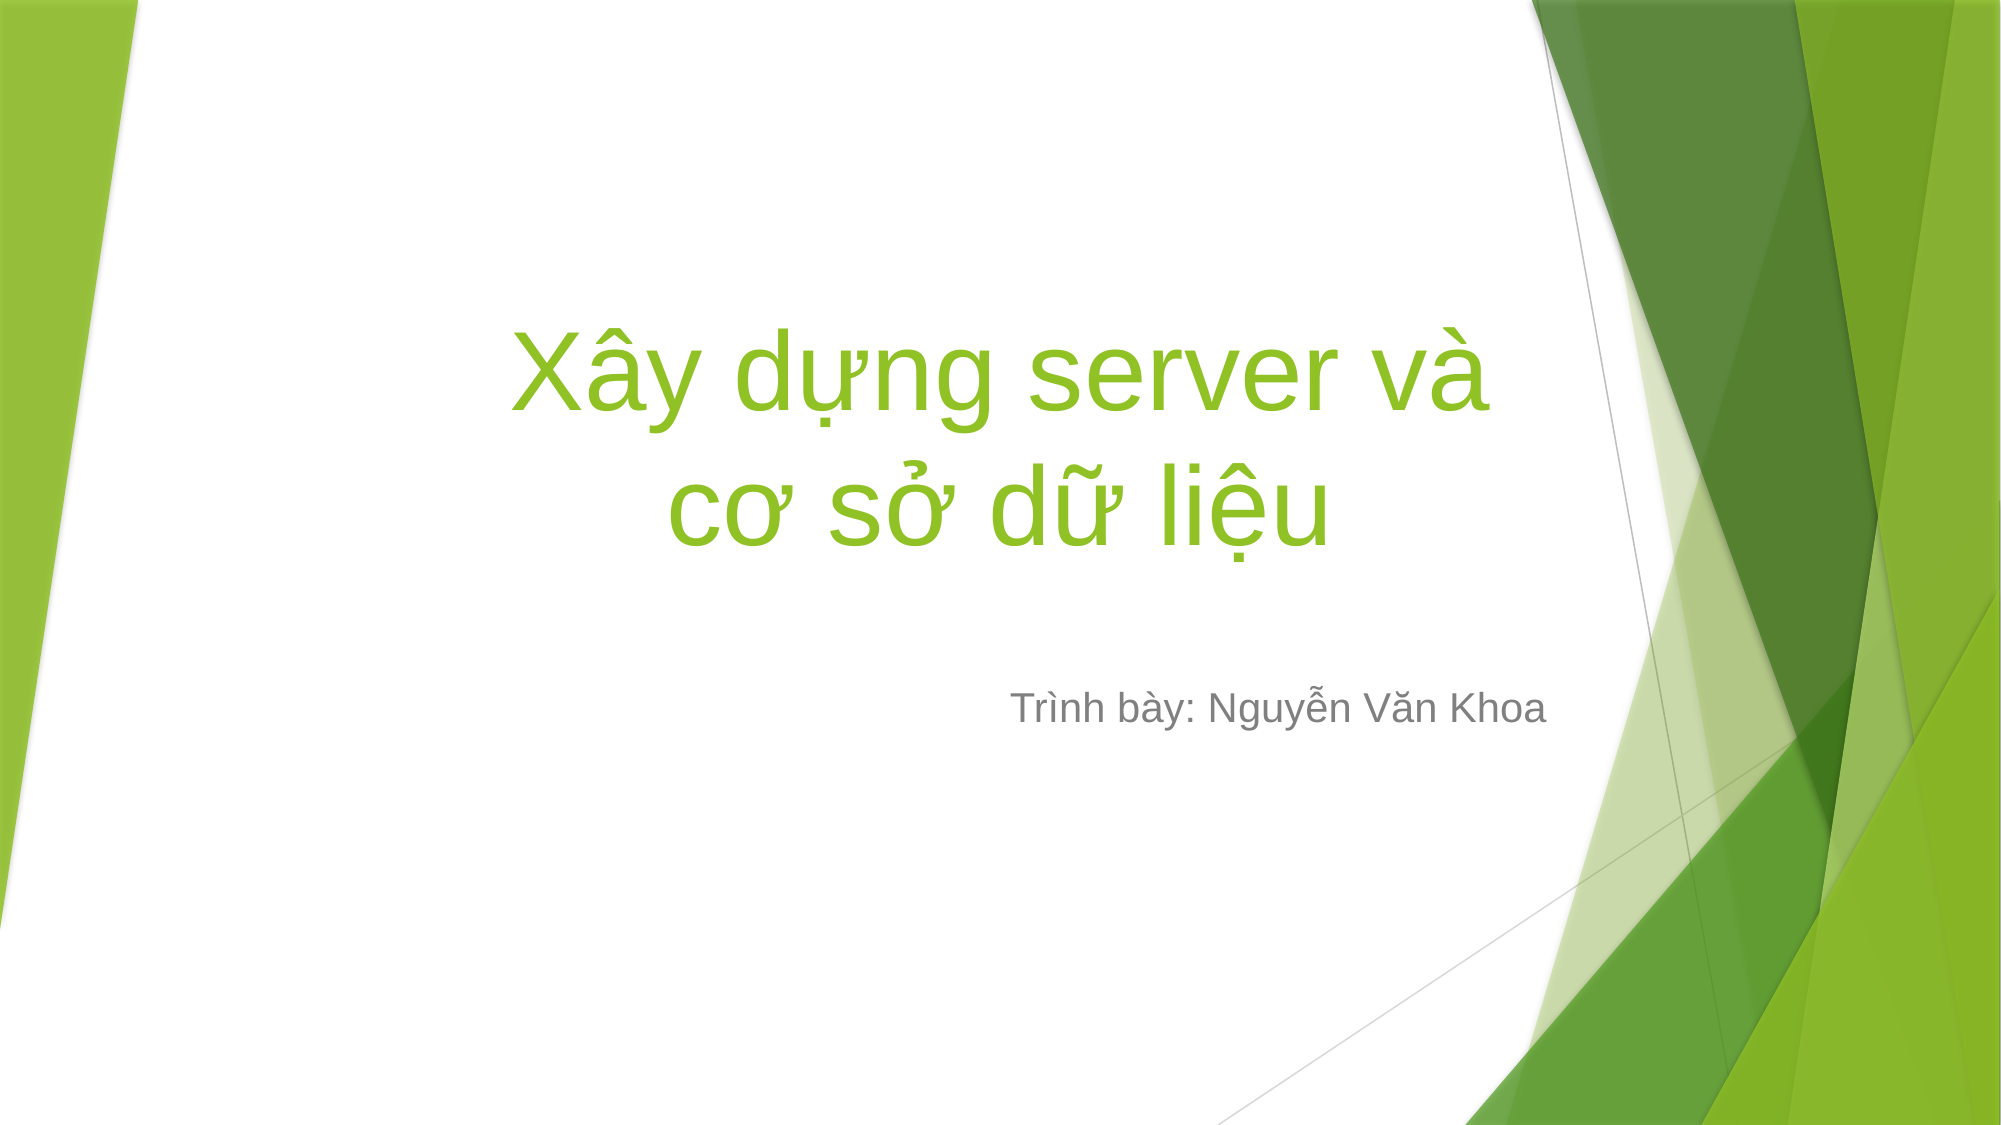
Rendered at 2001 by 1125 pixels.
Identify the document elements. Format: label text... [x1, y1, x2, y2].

subtitle Trình bày: Nguyễn Văn Khoa [994, 673, 1622, 765]
title Xây dựng server và cơ sở dữ liệu [483, 295, 1517, 576]
